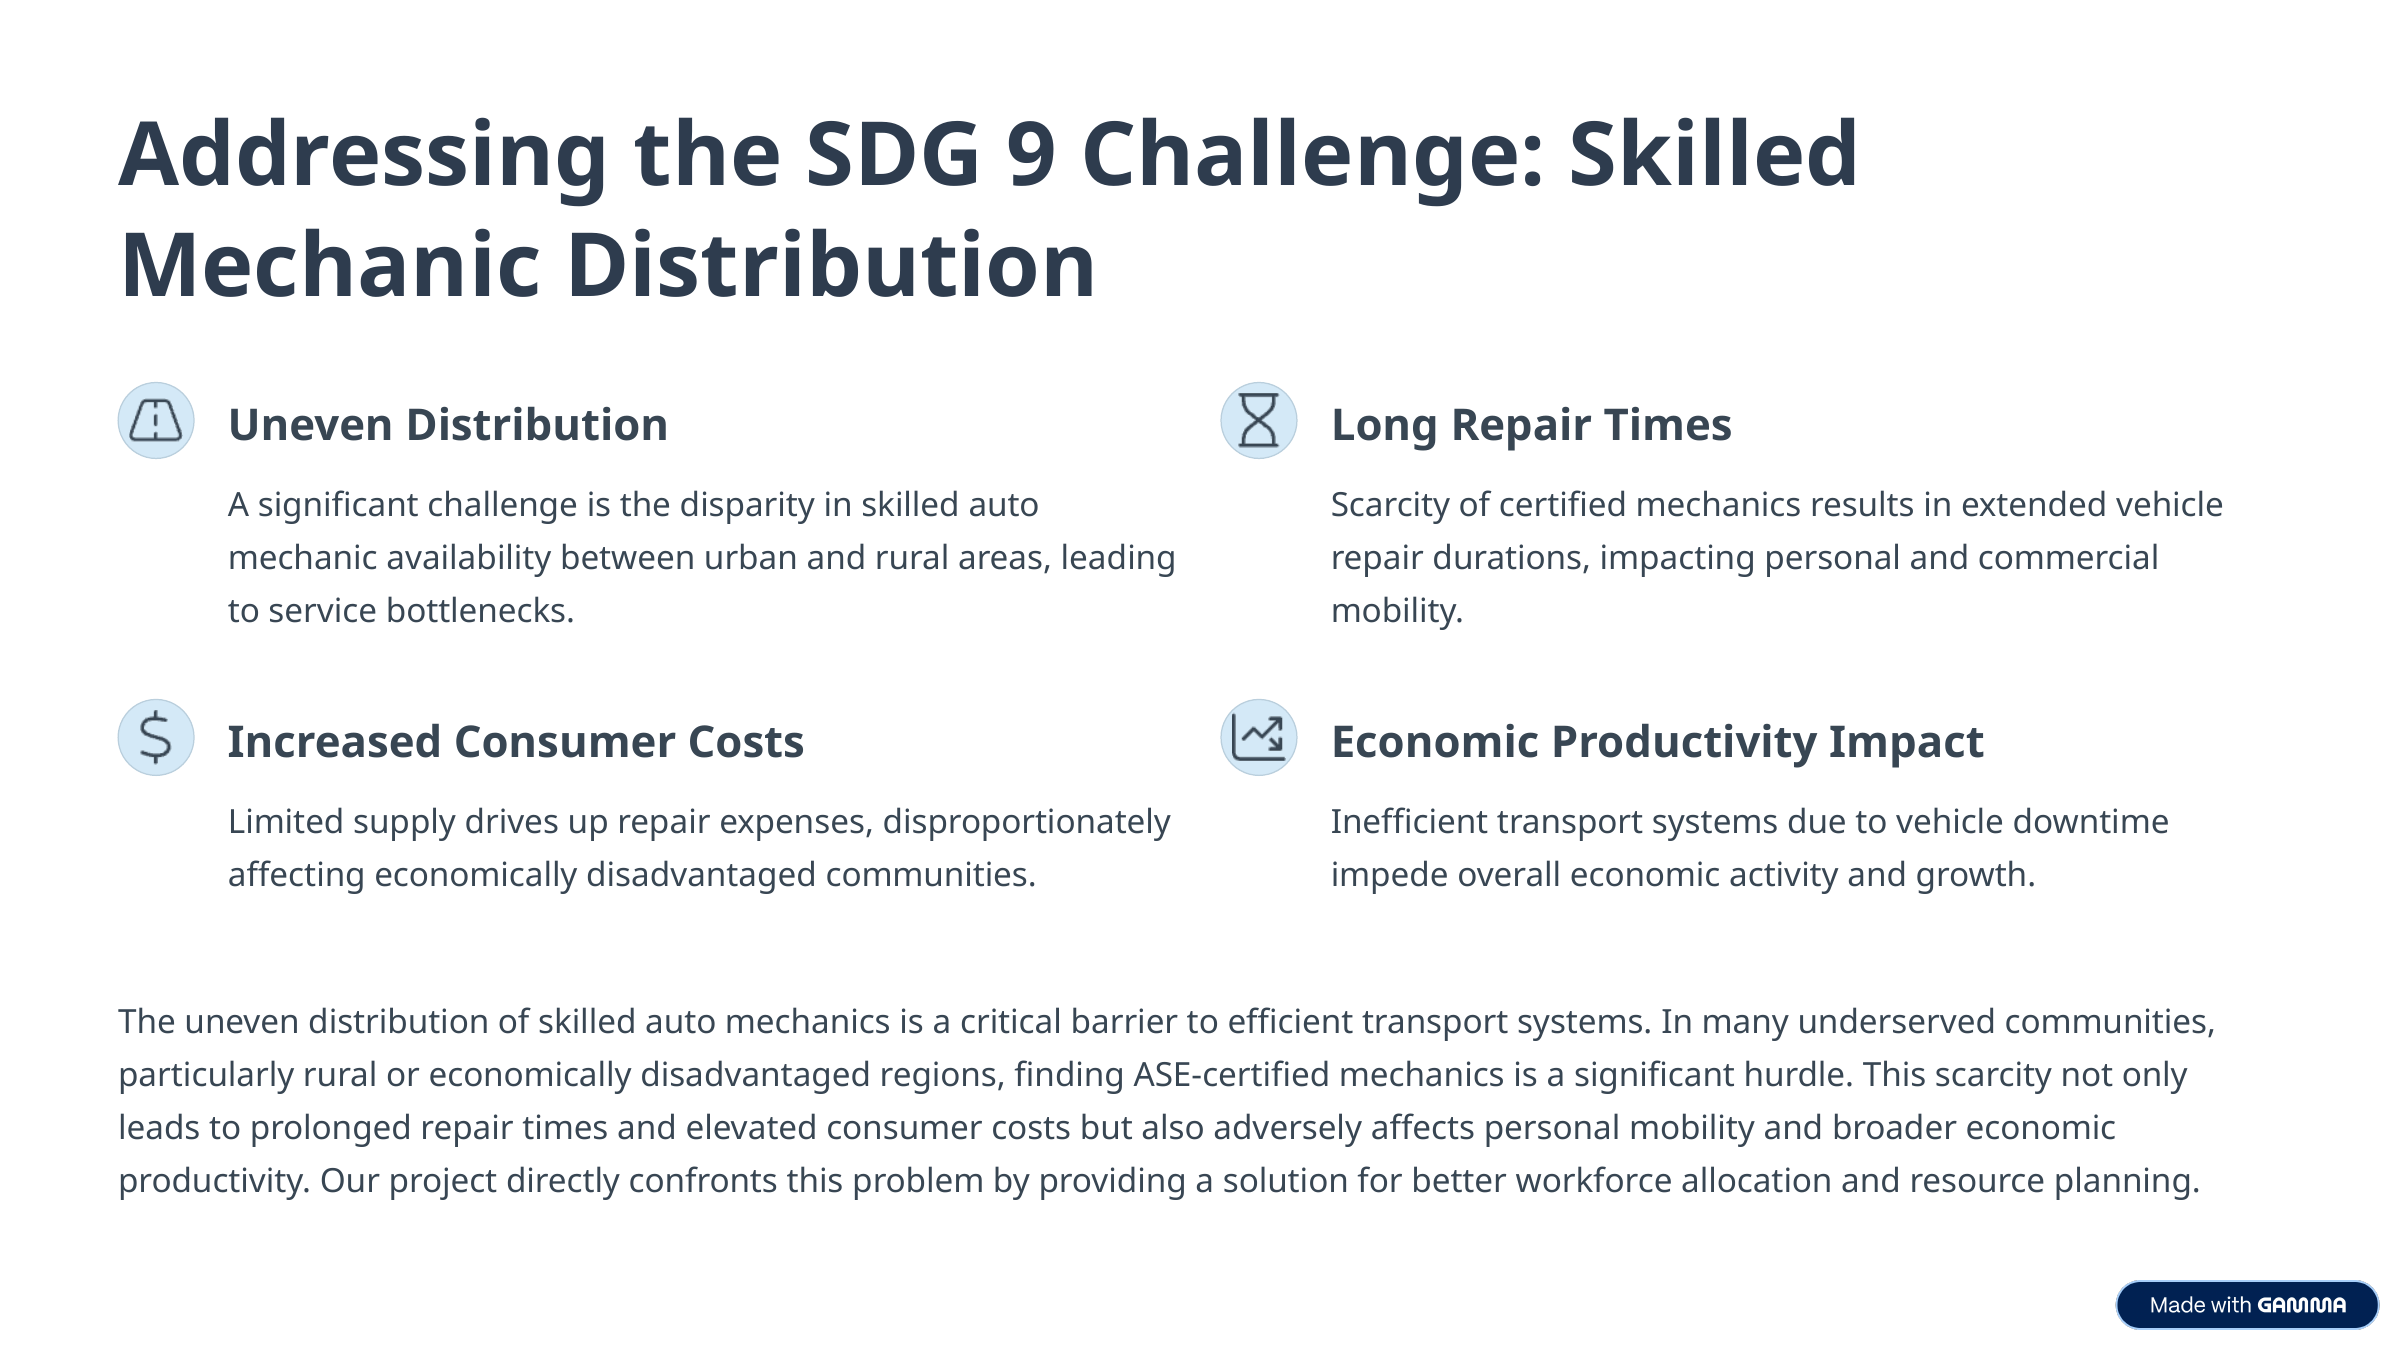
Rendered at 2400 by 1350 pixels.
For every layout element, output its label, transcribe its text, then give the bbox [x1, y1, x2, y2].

text_box [1241, 454, 1277, 459]
text_box Scarcity of certified mechanics results in extended vehicle repair durations, impacting personal and commercial mobility. [1330, 469, 2282, 632]
text_box [1221, 710, 1232, 765]
text_box Economic Productivity Impact [1330, 711, 1925, 767]
text_box [1286, 393, 1297, 448]
picture [129, 387, 183, 454]
picture [2106, 1271, 2389, 1339]
text_box Inefficient transport systems due to vehicle downtime impede overall economic activity and growth. [1330, 786, 2282, 895]
picture [129, 704, 183, 771]
text_box [1241, 771, 1277, 776]
text_box [118, 710, 129, 764]
picture [1232, 387, 1286, 454]
text_box [183, 710, 195, 765]
text_box The uneven distribution of skilled auto mechanics is a critical barrier to efficient transport systems. In many underserved communities, particularly rural or economically disadvantaged regions, finding ASE-certified mechanics is a significant hurdle. This scarcity not only leads to prolonged repair times and elevated consumer costs but also adversely affects personal mobility and broader economic productivity. Our project directly confronts this problem by providing a solution for better workforce allocation and resource planning. [118, 986, 2282, 1257]
text_box [138, 699, 174, 704]
text_box [138, 382, 174, 387]
text_box [138, 771, 174, 776]
text_box [1221, 393, 1232, 448]
text_box [1241, 382, 1277, 387]
text_box Limited supply drives up repair expenses, disproportionately affecting economically disadvantaged communities. [227, 786, 1179, 949]
text_box [1241, 699, 1277, 704]
picture [1232, 704, 1286, 771]
text_box Long Repair Times [1330, 394, 1775, 450]
text_box Increased Consumer Costs [227, 711, 755, 767]
text_box [118, 393, 129, 448]
text_box [183, 393, 195, 448]
text_box Uneven Distribution [227, 394, 672, 450]
text_box [1286, 710, 1297, 765]
text_box [138, 454, 174, 459]
text_box A significant challenge is the disparity in skilled auto mechanic availability between urban and rural areas, leading to service bottlenecks. [227, 469, 1179, 632]
text_box Addressing the SDG 9 Challenge: Skilled Mechanic Distribution [118, 92, 2282, 316]
